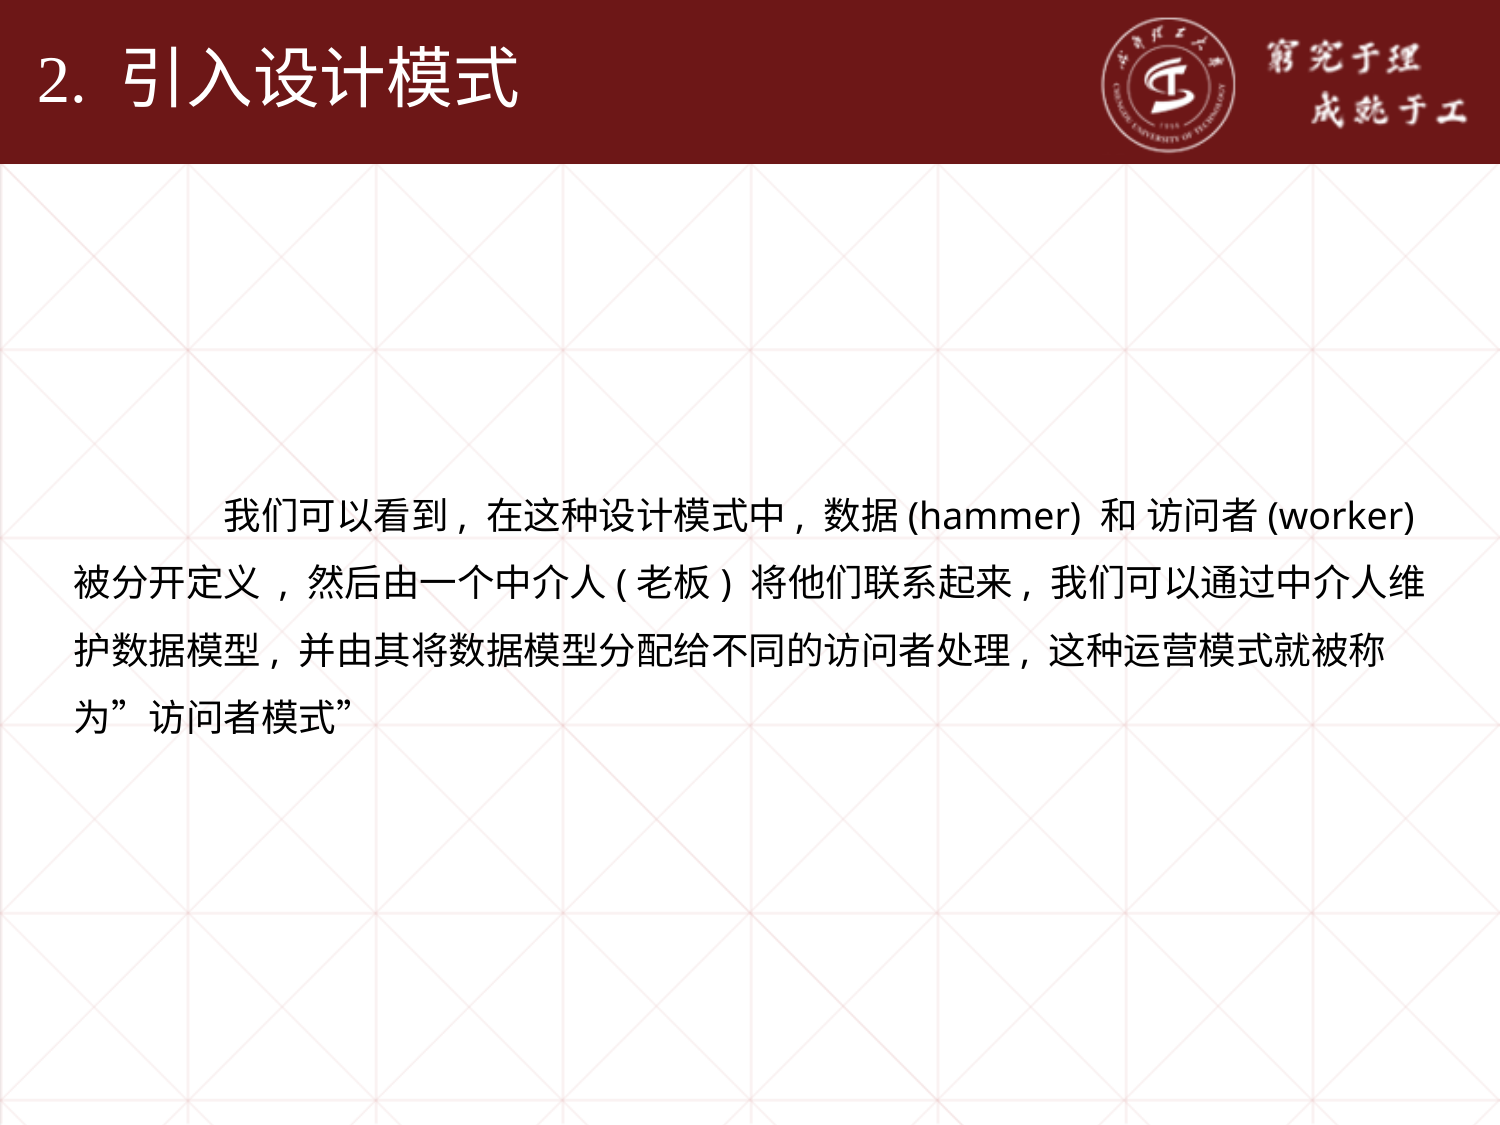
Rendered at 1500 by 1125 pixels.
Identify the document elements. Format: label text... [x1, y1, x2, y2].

title 2. 引入设计模式 [21, 10, 1100, 153]
text_box 我们可以看到, 在这种设计模式中, 数据(hammer) 和 访问者(worker) 被分开定义 , 然后由一个中介人(老板) 将他们联系起来, 我们可以通过中介人维护数据模型, 并由其将数据模型分配给不同的访问者处理, 这种运营模式就被称为”访问者模式” [58, 461, 1442, 747]
picture [0, 0, 1500, 1125]
